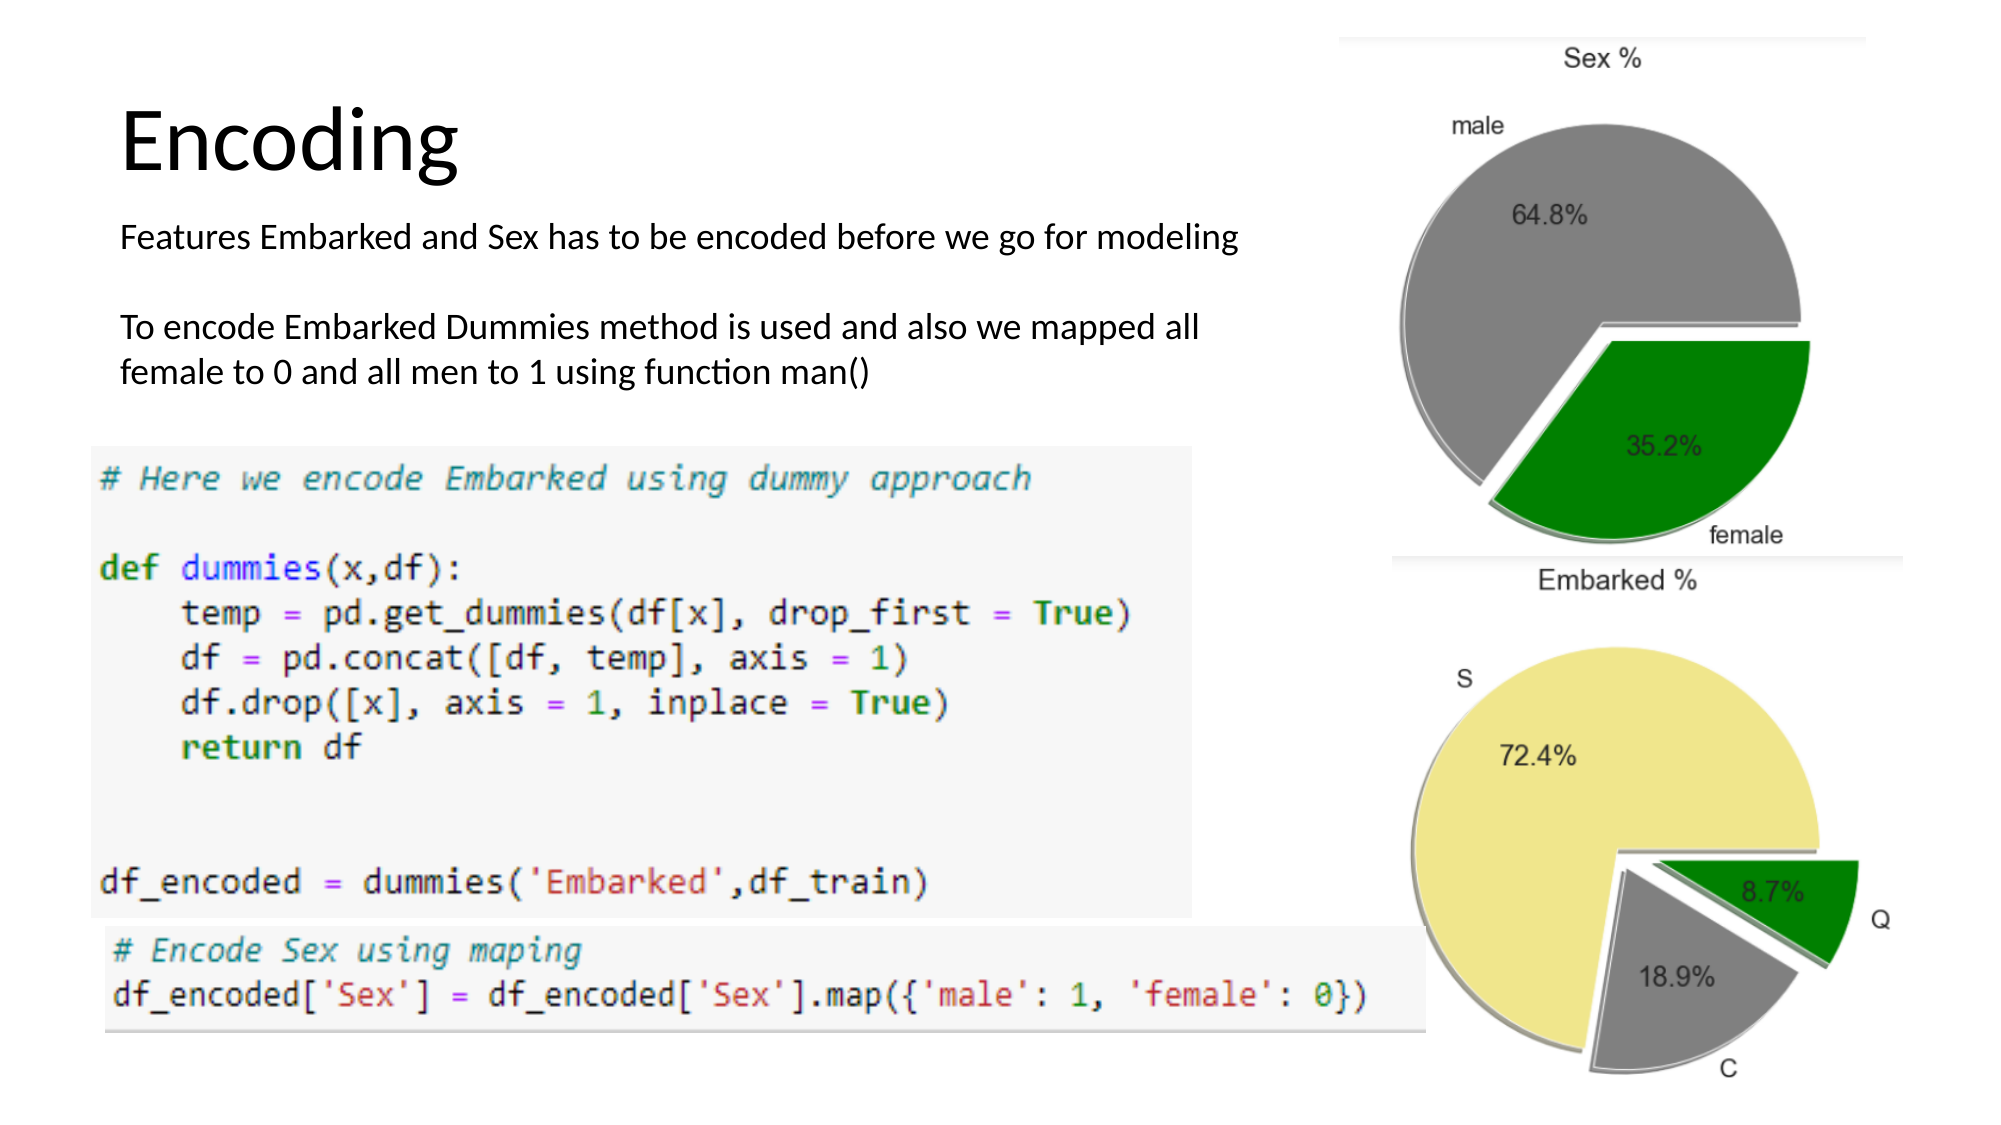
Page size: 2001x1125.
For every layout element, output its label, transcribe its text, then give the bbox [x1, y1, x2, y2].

text_box Features Embarked and Sex has to be encoded before we go for modeling To encode Embarked Dummies method is used and also we mapped all female to 0 and all men to 1 using function man() [105, 204, 1323, 400]
text_box Encoding [105, 37, 1207, 203]
picture [91, 446, 1192, 918]
picture [105, 37, 1903, 1125]
